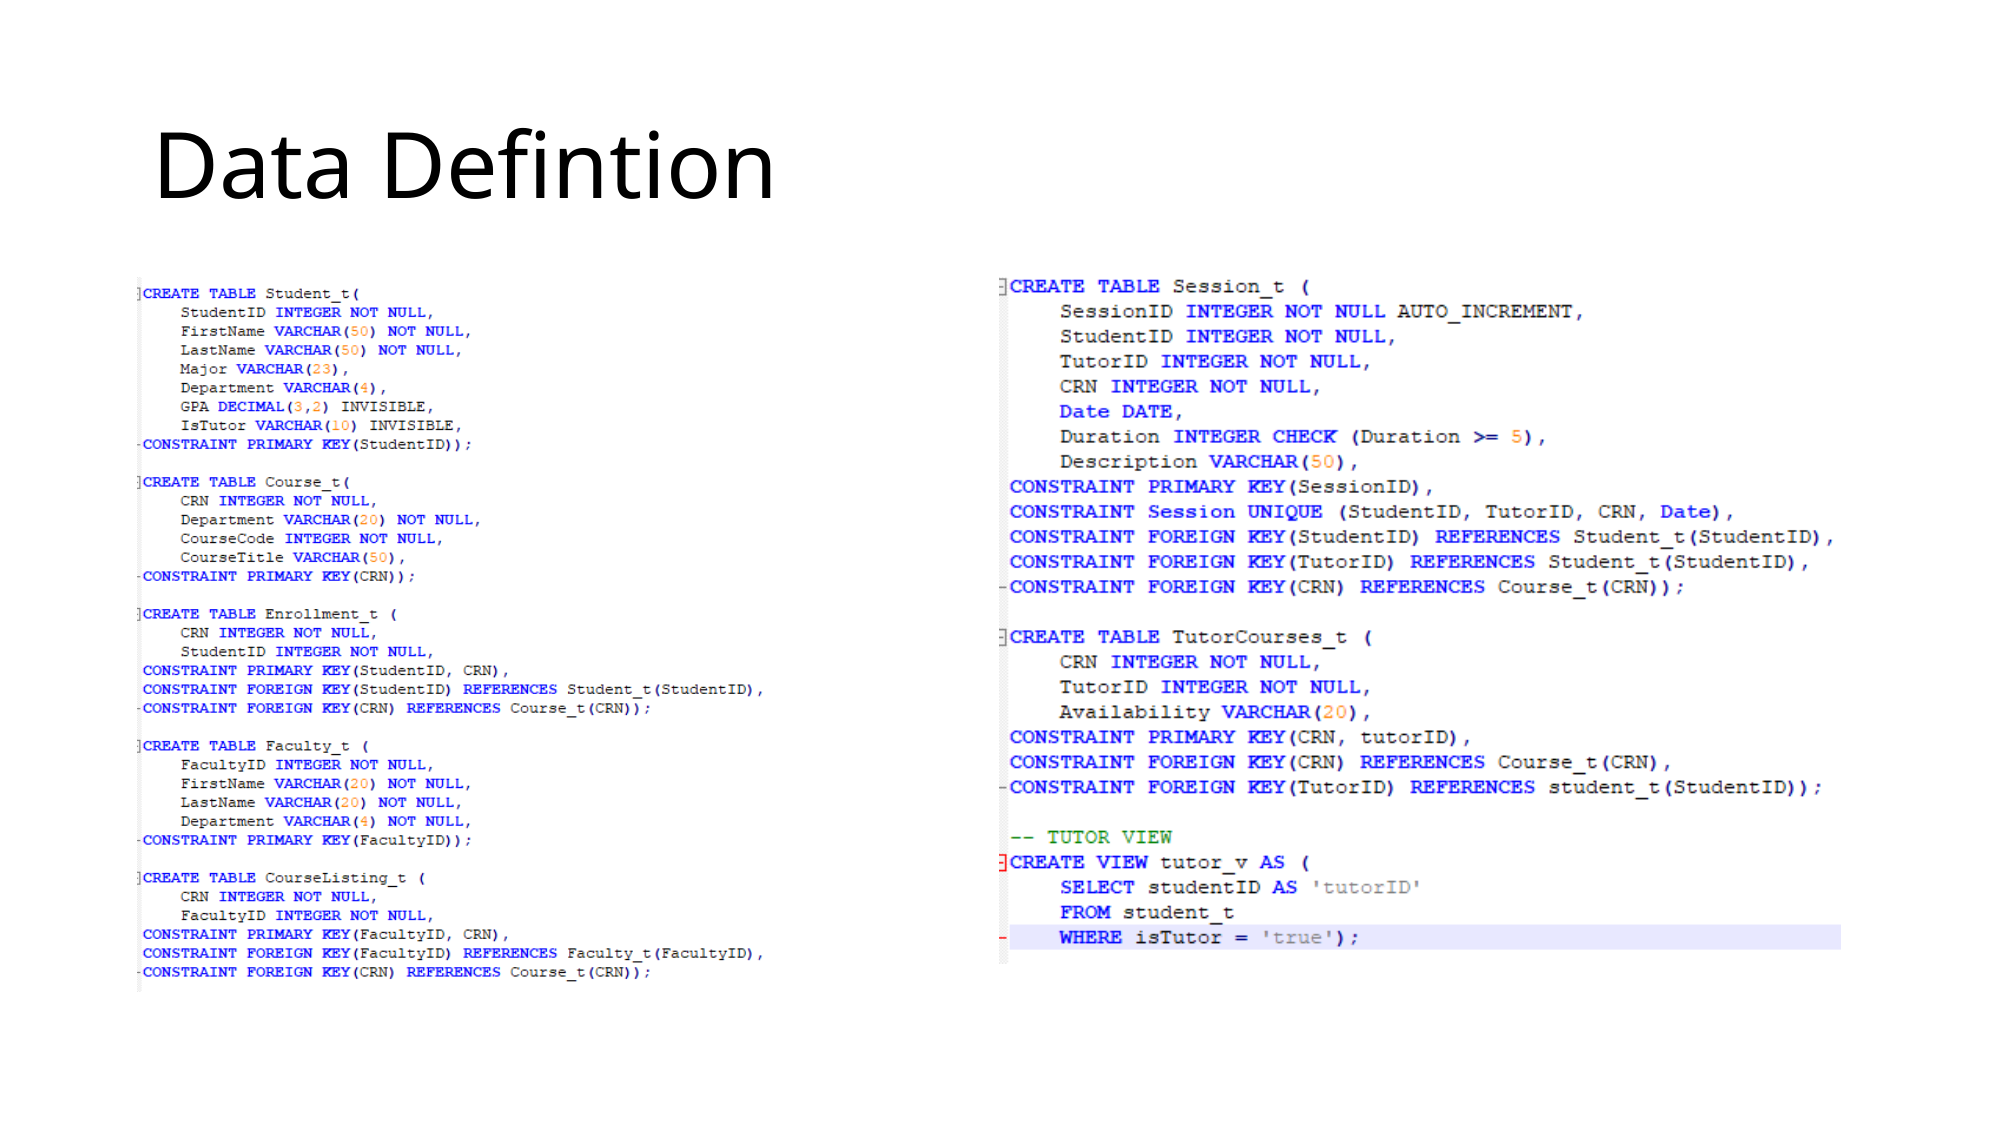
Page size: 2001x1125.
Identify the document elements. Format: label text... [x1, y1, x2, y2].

picture [999, 276, 1842, 964]
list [136, 276, 792, 992]
title Data Defintion [137, 59, 1863, 278]
